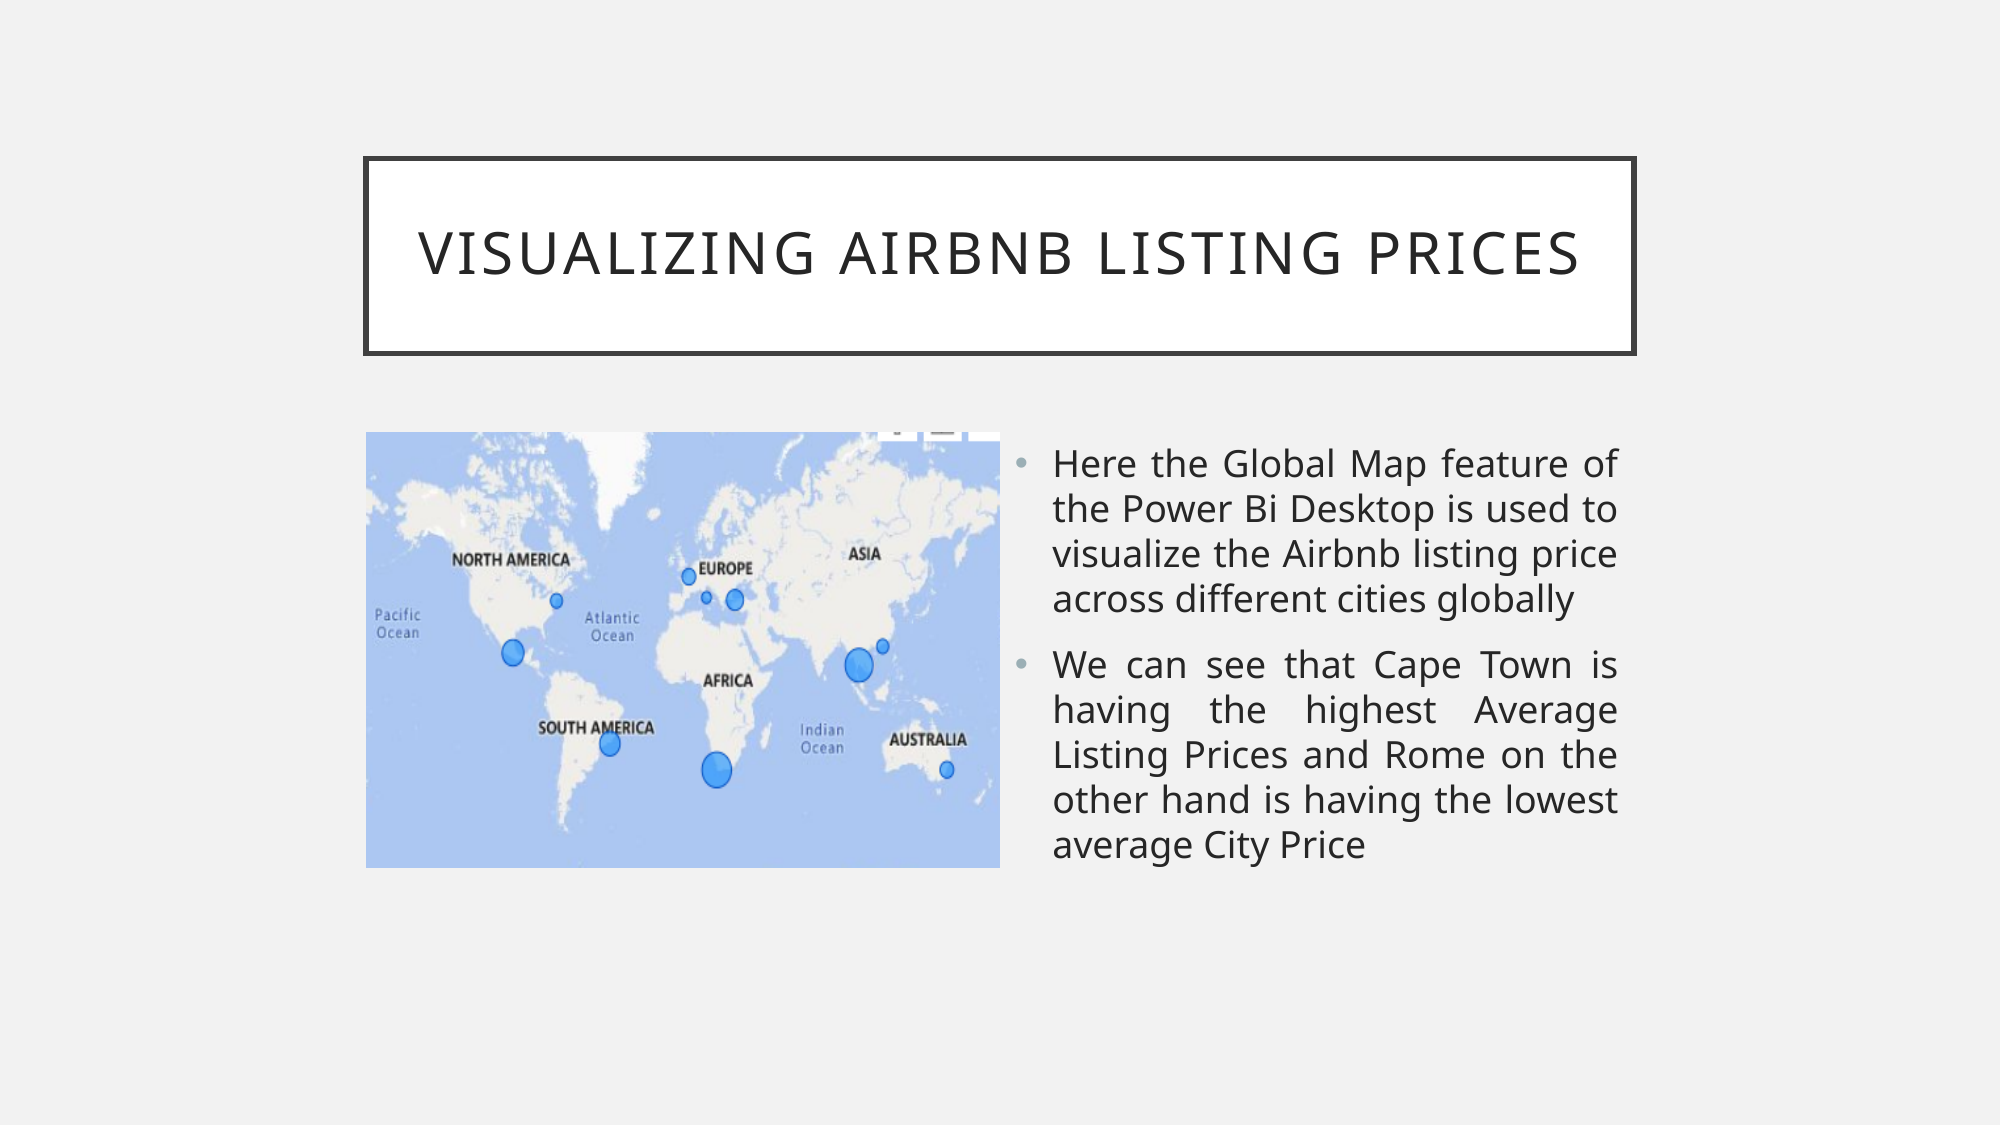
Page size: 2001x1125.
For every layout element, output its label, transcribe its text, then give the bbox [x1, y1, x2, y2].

title Visualizing Airbnb Listing Prices [363, 156, 1637, 356]
list Here the Global Map feature of the Power Bi Desktop is used to visualize the Airbnb listing price across different cities globally We can see that Cape Town is having the highest Average Listing Prices and Rome on the other hand is having the lowest average City Price [1000, 432, 1634, 868]
picture [365, 432, 1000, 868]
